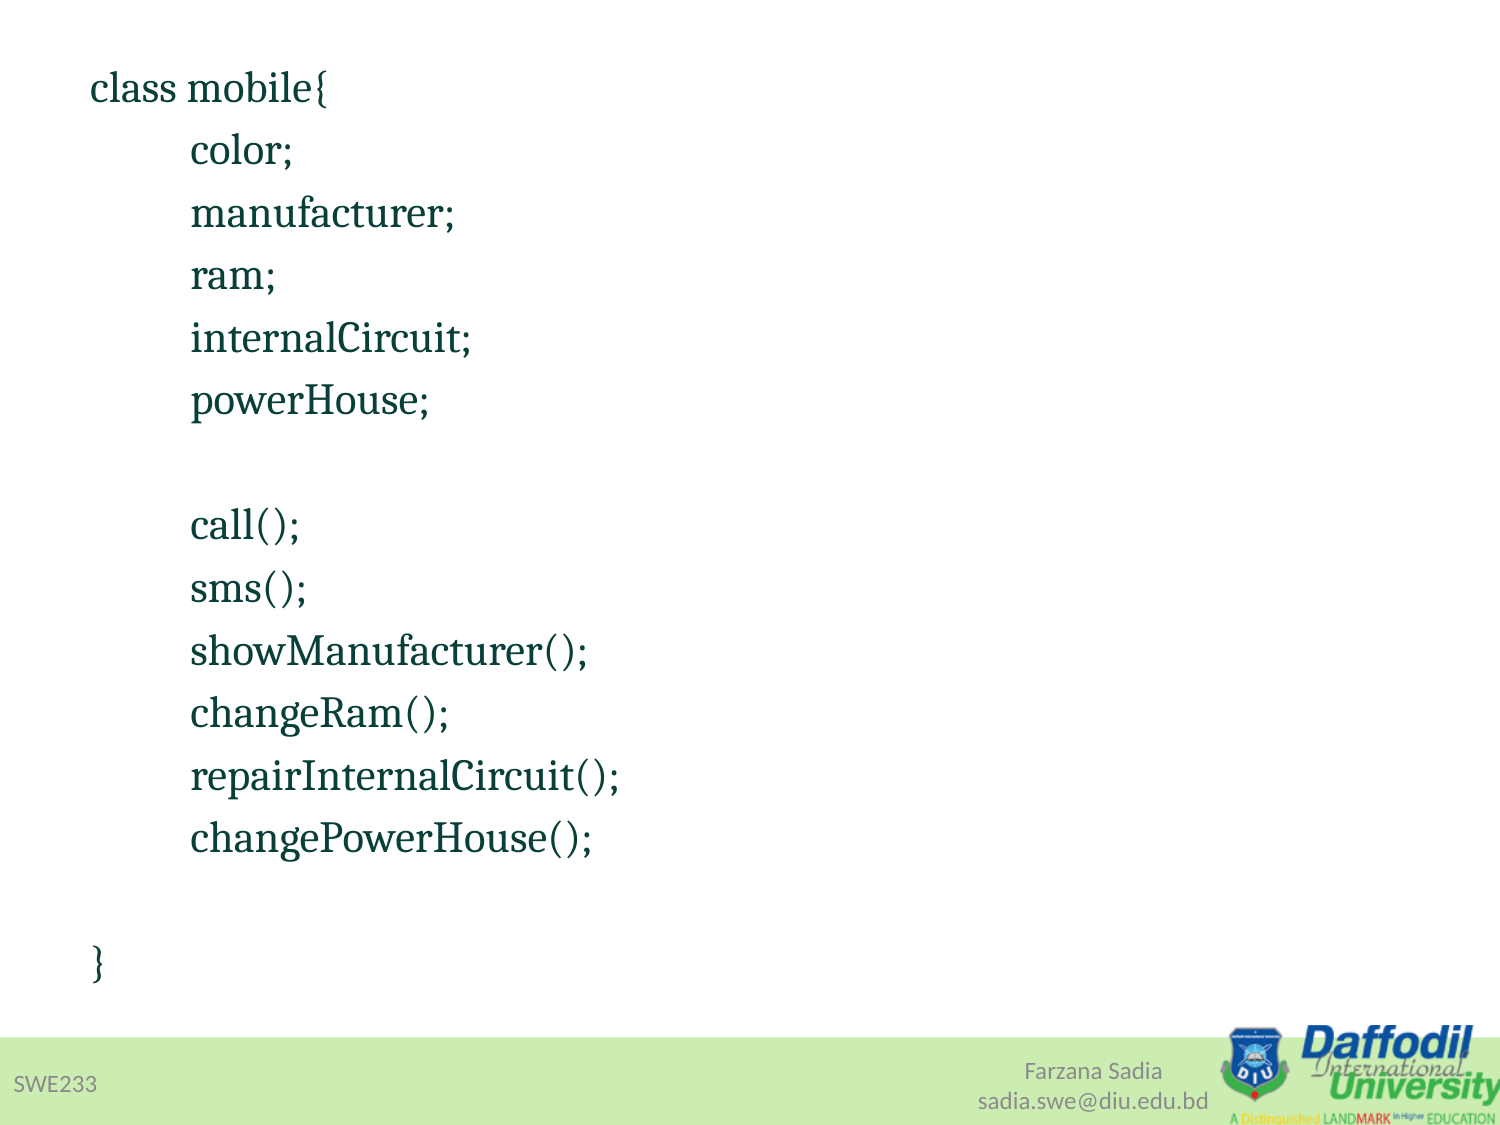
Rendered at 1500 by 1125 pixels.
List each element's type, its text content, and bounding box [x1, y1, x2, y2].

picture [1220, 1025, 1500, 1125]
list class mobile{ color; manufacturer; ram; internalCircuit; powerHouse; call(); sms(); showManufacturer(); changeRam(); repairInternalCircuit(); changePowerHouse(); } [75, 50, 1425, 1005]
